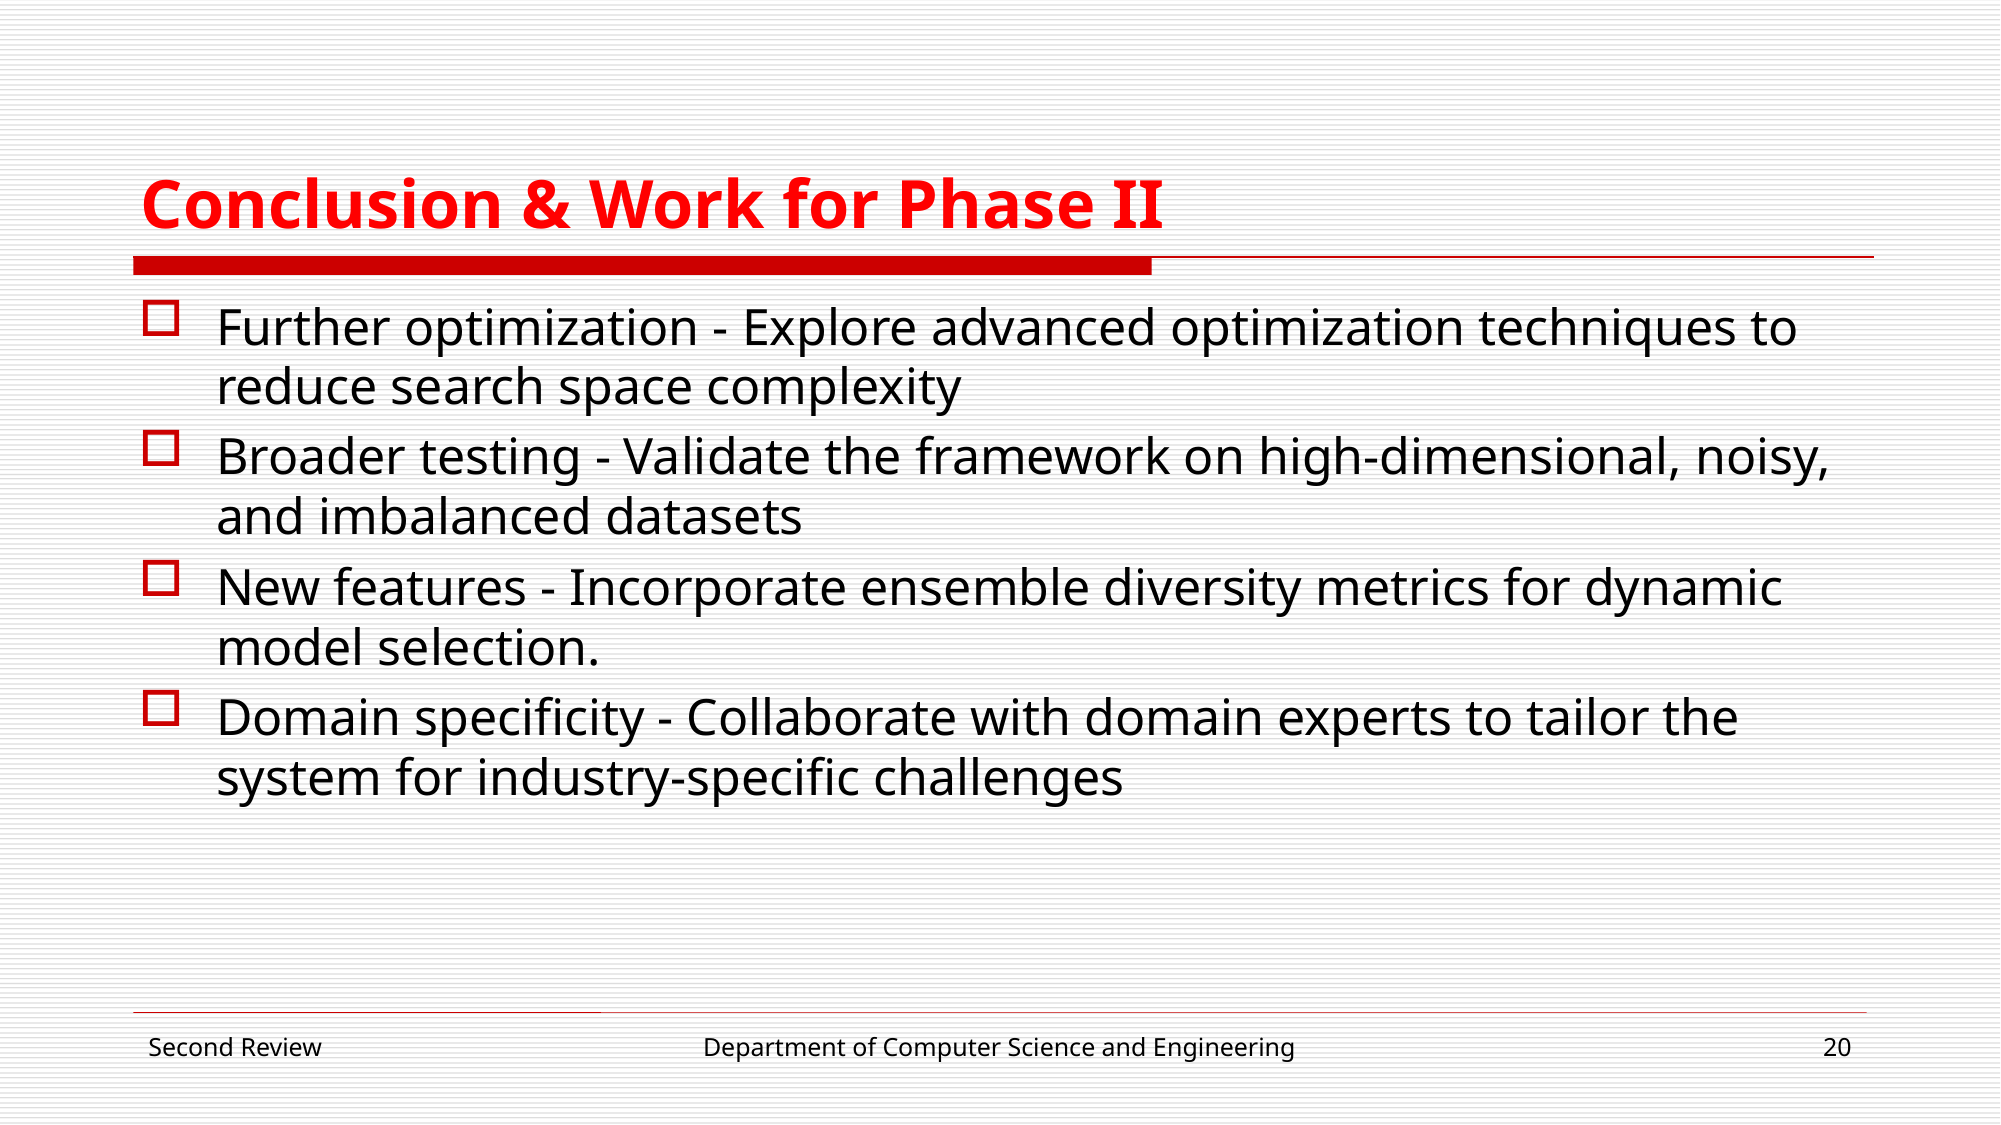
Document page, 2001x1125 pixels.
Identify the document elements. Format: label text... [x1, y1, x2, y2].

slide_number 20 [1433, 1024, 1867, 1103]
title Conclusion & Work for Phase II [125, 50, 1876, 250]
list Further optimization - Explore advanced optimization techniques to reduce search space complexity Broader testing - Validate the framework on high-dimensional, noisy, and imbalanced datasets New features - Incorporate ensemble diversity metrics for dynamic model selection. Domain specificity - Collaborate with domain experts to tailor the system for industry-specific challenges [123, 287, 1874, 988]
slide_number Second Review [133, 1024, 567, 1103]
picture [0, 0, 2001, 1125]
footer Department of Computer Science and Engineering [683, 1024, 1317, 1103]
